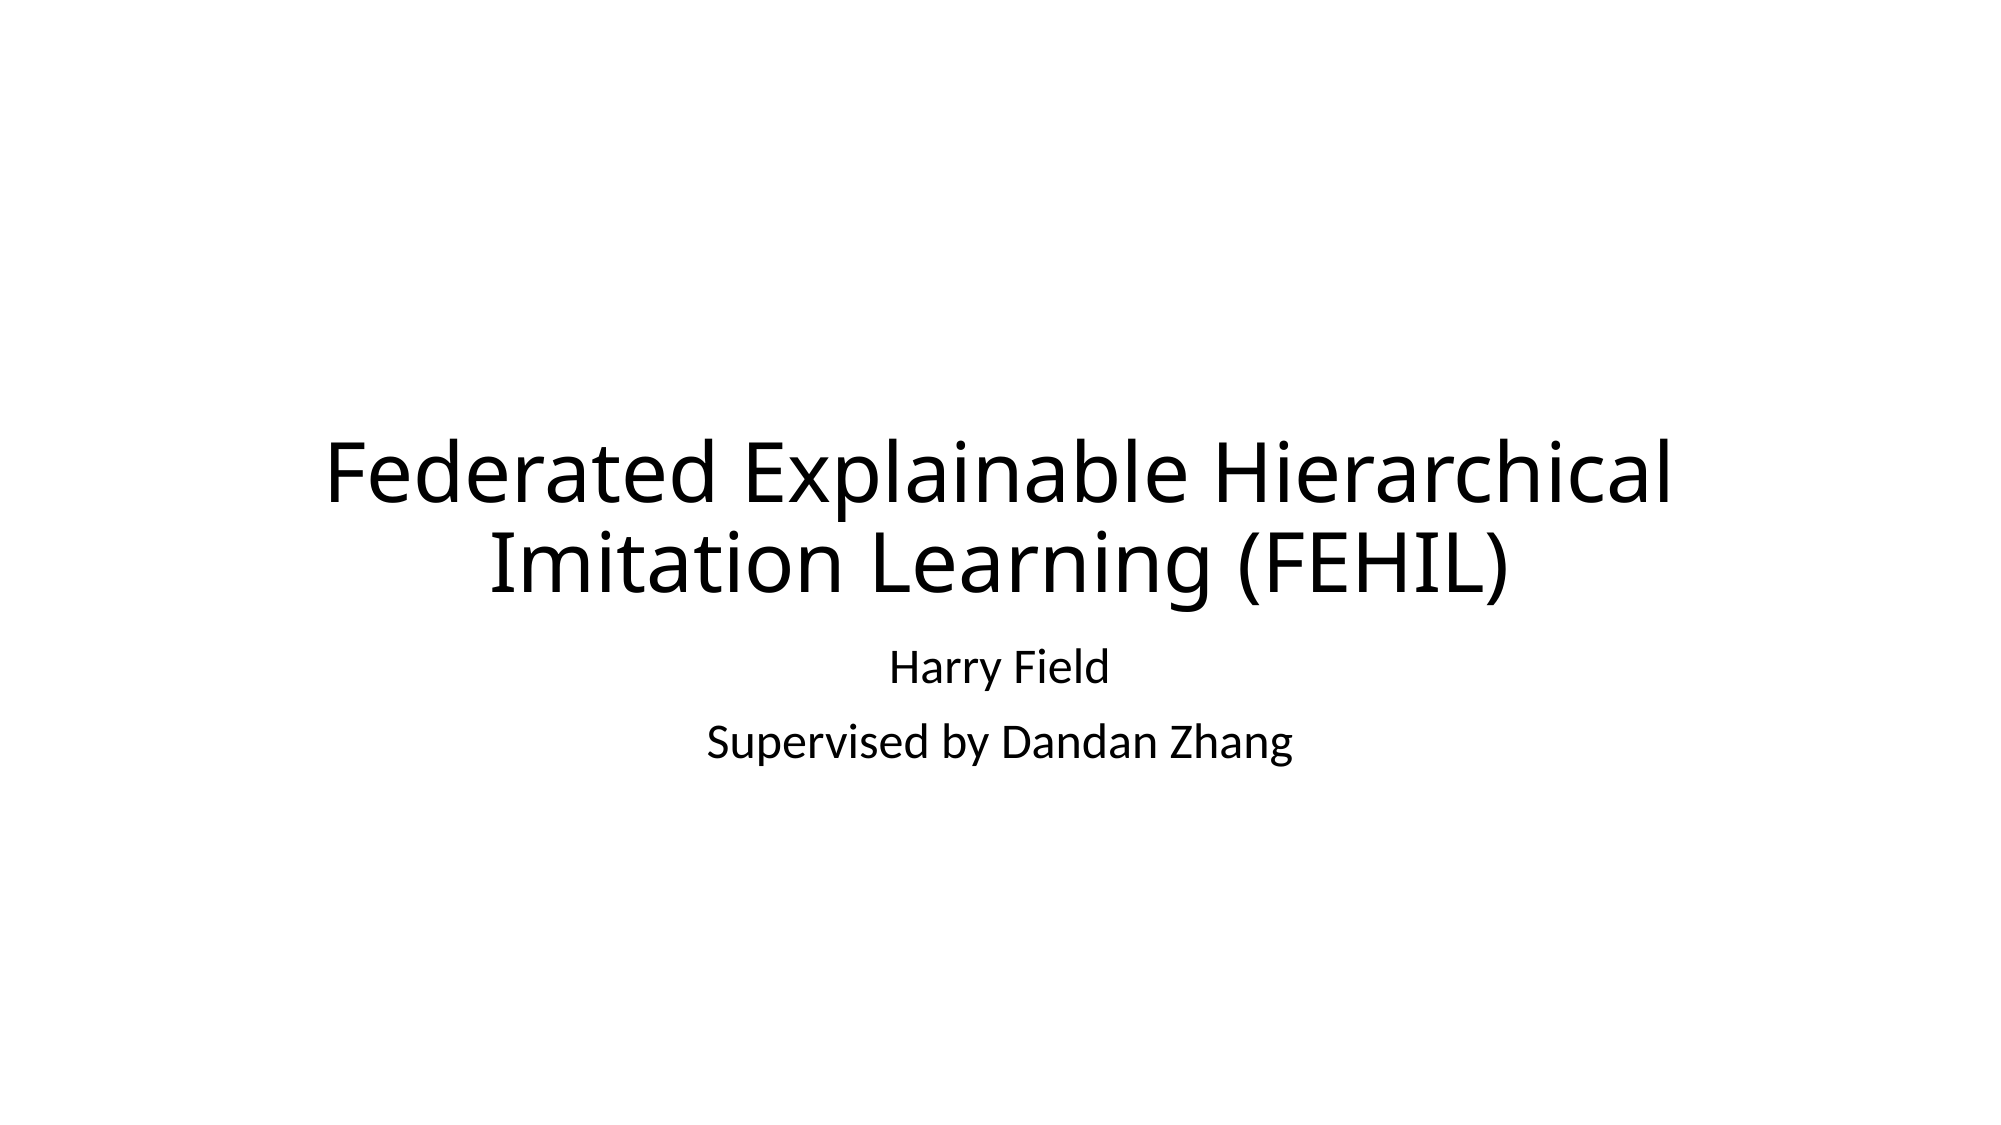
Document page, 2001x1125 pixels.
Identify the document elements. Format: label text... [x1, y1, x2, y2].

subtitle Harry Field Supervised by Dandan Zhang [249, 632, 1750, 864]
title Federated Explainable Hierarchical Imitation Learning (FEHIL) [249, 413, 1750, 618]
